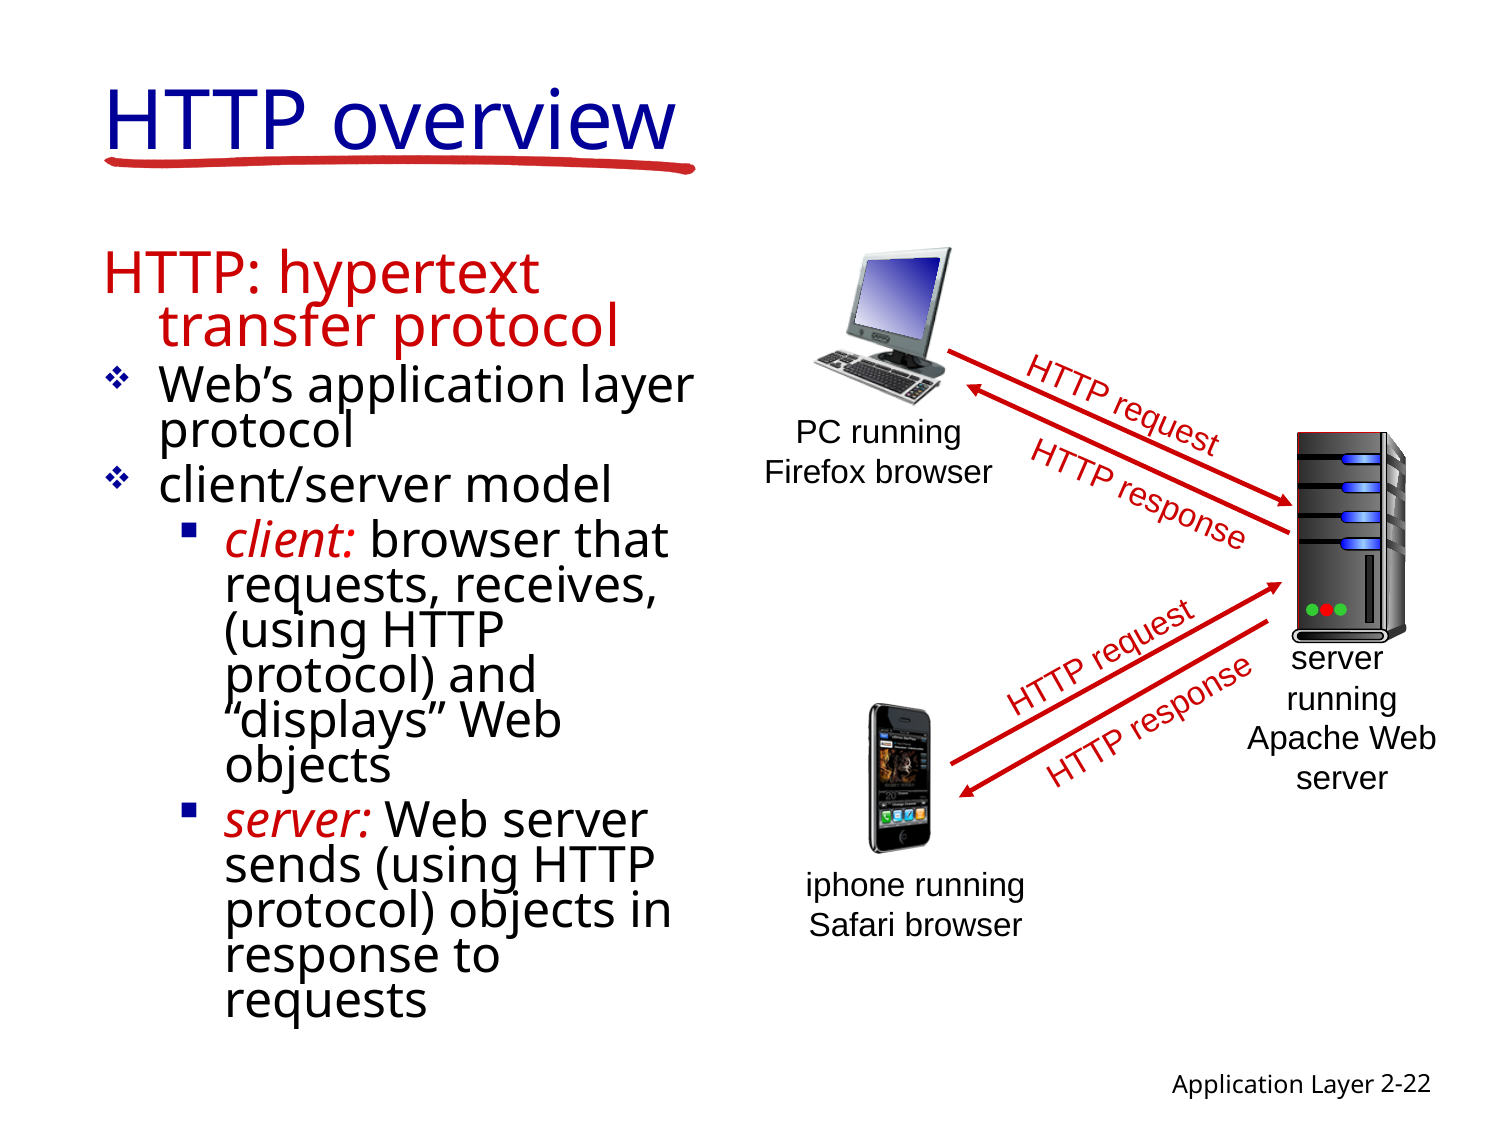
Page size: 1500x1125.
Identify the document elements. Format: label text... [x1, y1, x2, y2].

text_box PC running Firefox browser [749, 402, 942, 498]
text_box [951, 634, 1276, 784]
picture [101, 150, 702, 180]
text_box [965, 384, 1290, 534]
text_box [961, 350, 1293, 386]
text_box iphone running Safari browser [790, 855, 1041, 951]
title HTTP overview [87, 50, 1363, 182]
list DNS: distributed db storing resource records (RR) [947, 350, 965, 506]
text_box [780, 240, 956, 419]
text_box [947, 424, 960, 506]
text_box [1292, 431, 1407, 643]
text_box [943, 595, 1289, 751]
footer Application Layer [914, 1060, 1391, 1109]
list HTTP: hypertext transfer protocol Web’s application layer protocol client/server model client: browser that requests, receives, (using HTTP protocol) and “displays” Web objects server: Web server sends (using HTTP protocol) objects in response to requests [87, 243, 713, 1007]
text_box server running Apache Web server [1232, 629, 1452, 804]
slide_number 2-22 [1365, 1059, 1477, 1106]
picture [867, 702, 932, 854]
